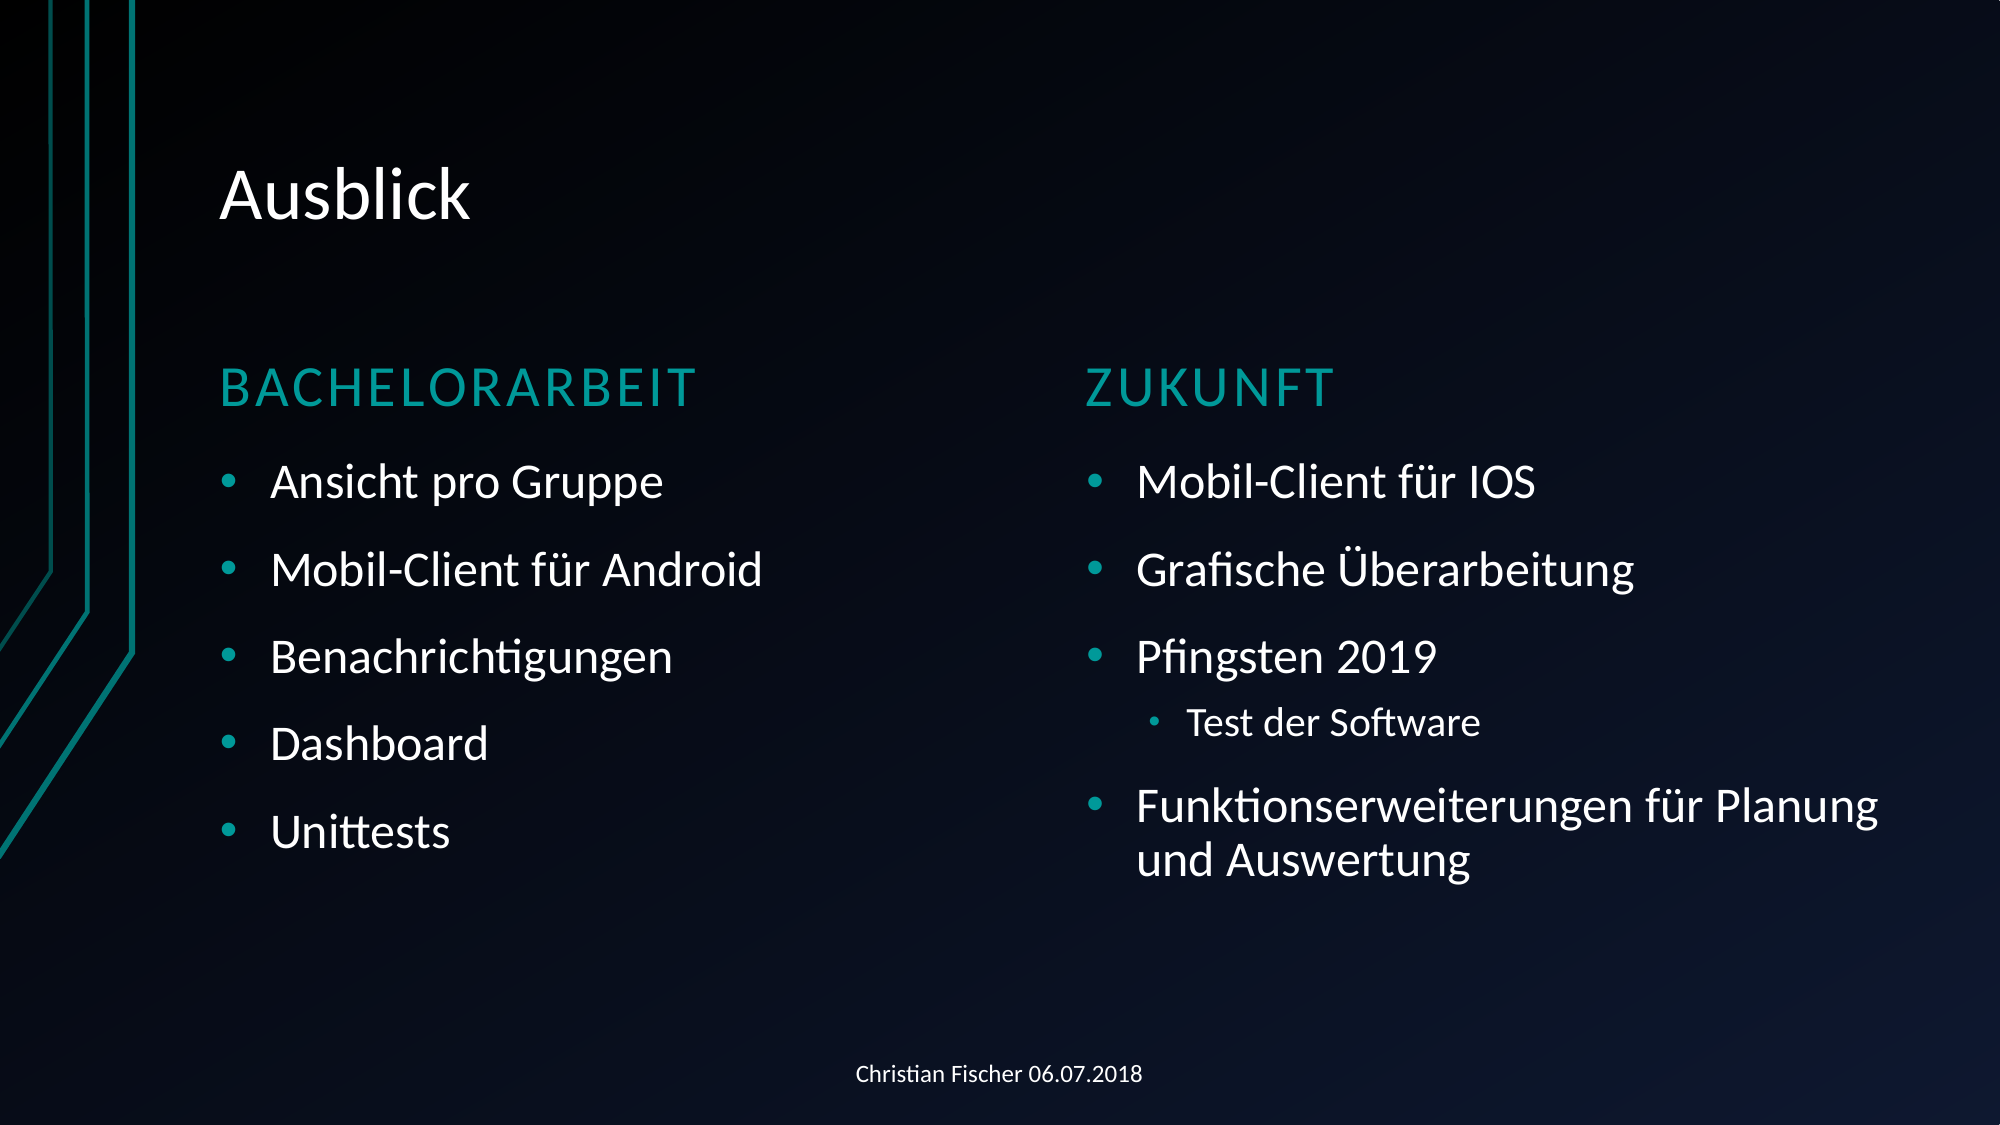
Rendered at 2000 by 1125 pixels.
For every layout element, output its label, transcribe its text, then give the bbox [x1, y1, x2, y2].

title Ausblick [199, 45, 1900, 246]
list Mobil-Client für IOS Grafische Überarbeitung Pfingsten 2019 Test der Software Funktionserweiterungen für Planung und Auswertung [1066, 445, 1900, 1013]
list Ansicht pro Gruppe Mobil-Client für Android Benachrichtigungen Dashboard Unittests [199, 445, 1033, 1013]
list Zukunft [1065, 279, 1900, 430]
list Bachelorarbeit [199, 279, 1034, 430]
footer Christian Fischer 06.07.2018 [566, 1042, 1433, 1103]
